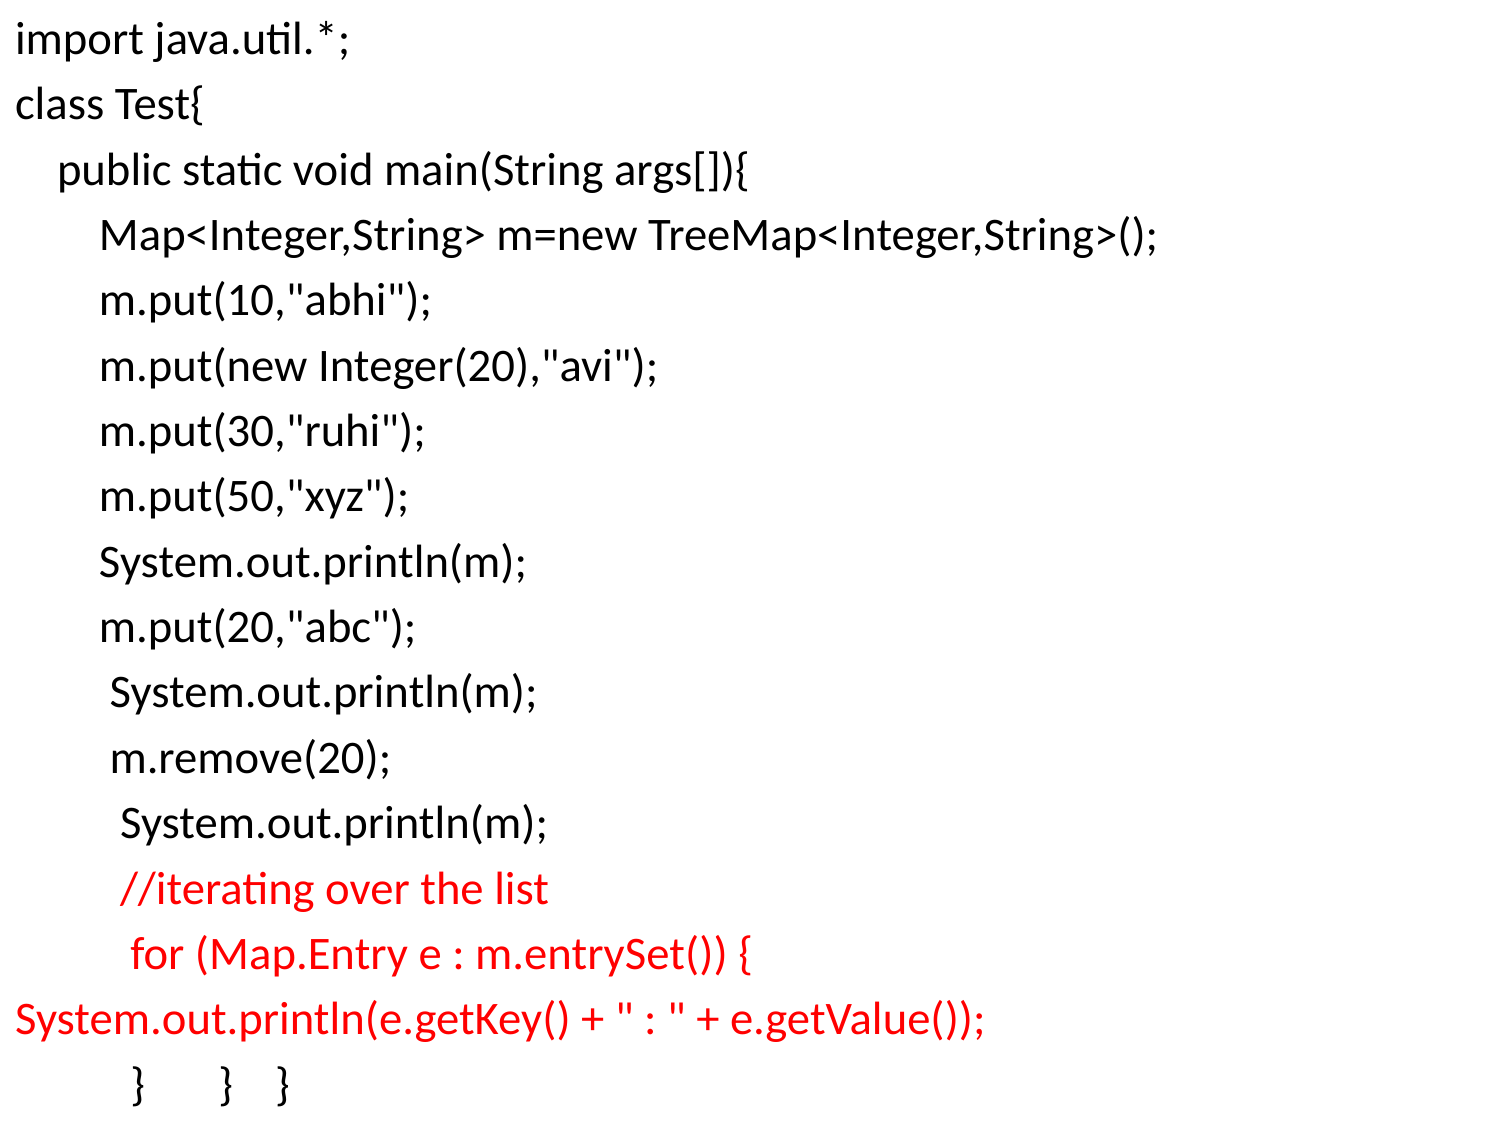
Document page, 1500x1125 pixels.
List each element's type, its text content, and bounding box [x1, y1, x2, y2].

list import java.util.*; class Test{ public static void main(String args[]){ Map<Integer,String> m=new TreeMap<Integer,String>(); m.put(10,"abhi"); m.put(new Integer(20),"avi"); m.put(30,"ruhi"); m.put(50,"xyz"); System.out.println(m); m.put(20,"abc"); System.out.println(m); m.remove(20); System.out.println(m); //iterating over the list for (Map.Entry e : m.entrySet()) { System.out.println(e.getKey() + " : " + e.getValue()); } } } [0, 0, 1500, 1125]
